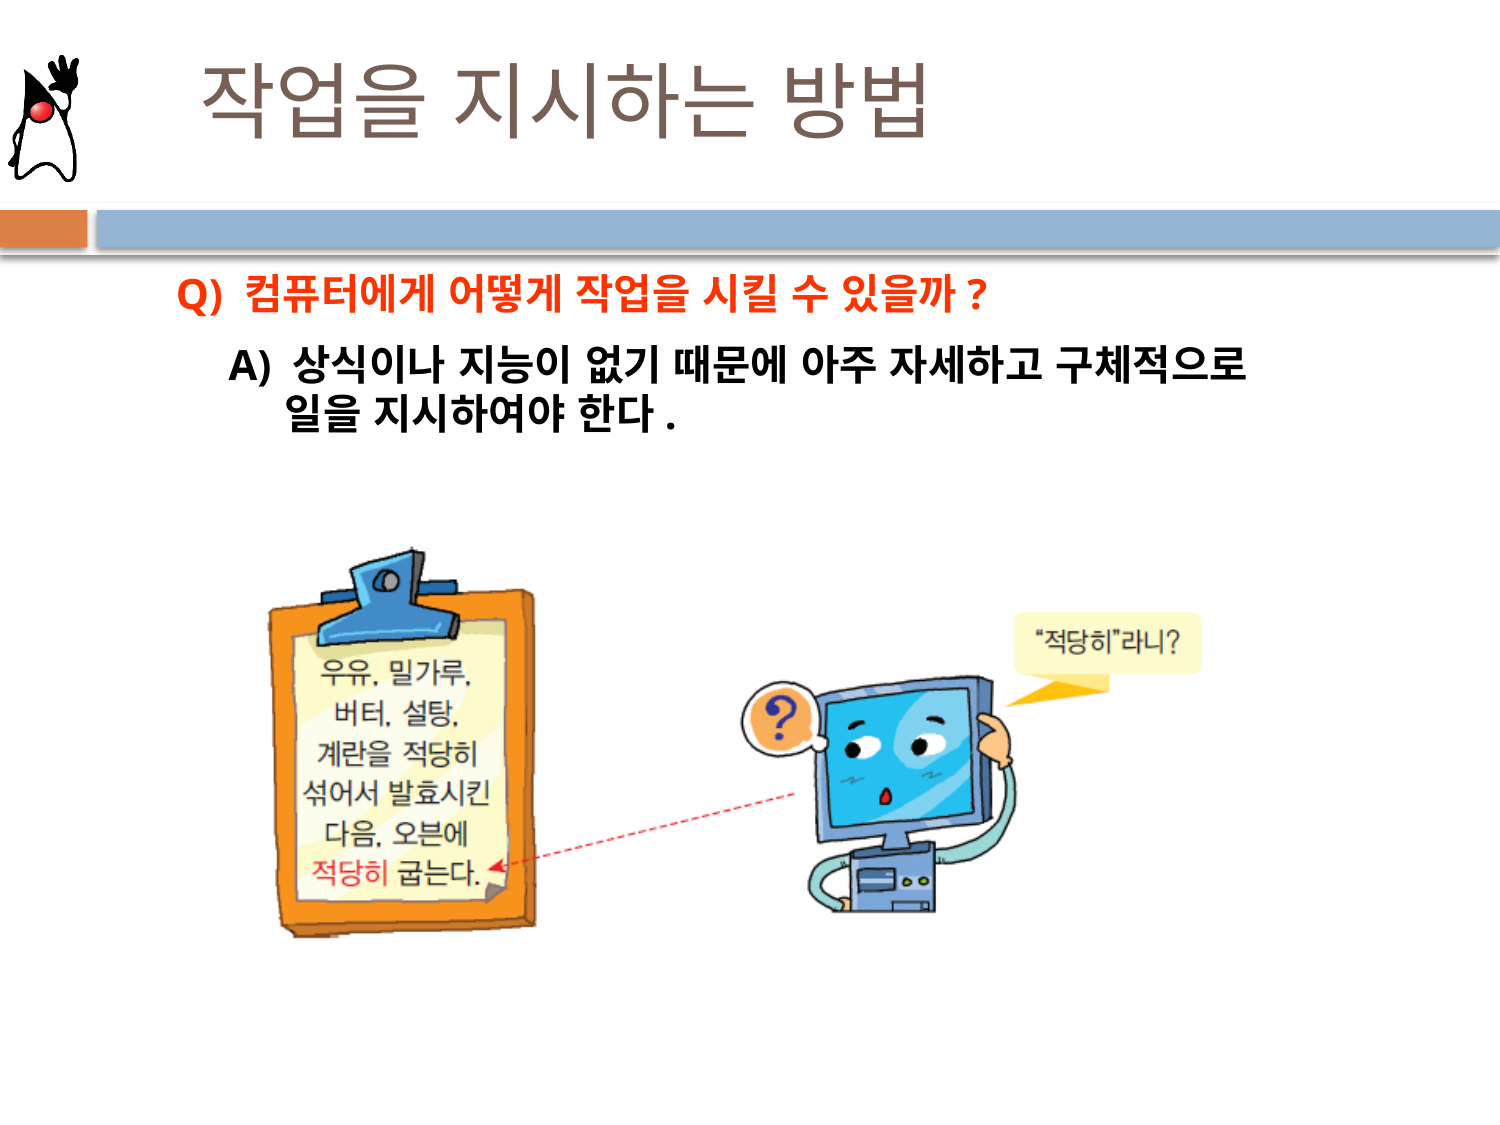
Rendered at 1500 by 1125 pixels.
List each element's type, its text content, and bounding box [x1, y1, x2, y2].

text_box A) 상식이나 지능이 없기 때문에 아주 자세하고 구체적으로 일을 지시하여야 한다. [213, 330, 1321, 446]
text_box Q) 컴퓨터에게 어떻게 작업을 시킬 수 있을까? [161, 260, 1354, 325]
picture [8, 55, 79, 182]
picture [213, 478, 1235, 979]
title 작업을 지시하는 방법 [184, 0, 1463, 201]
